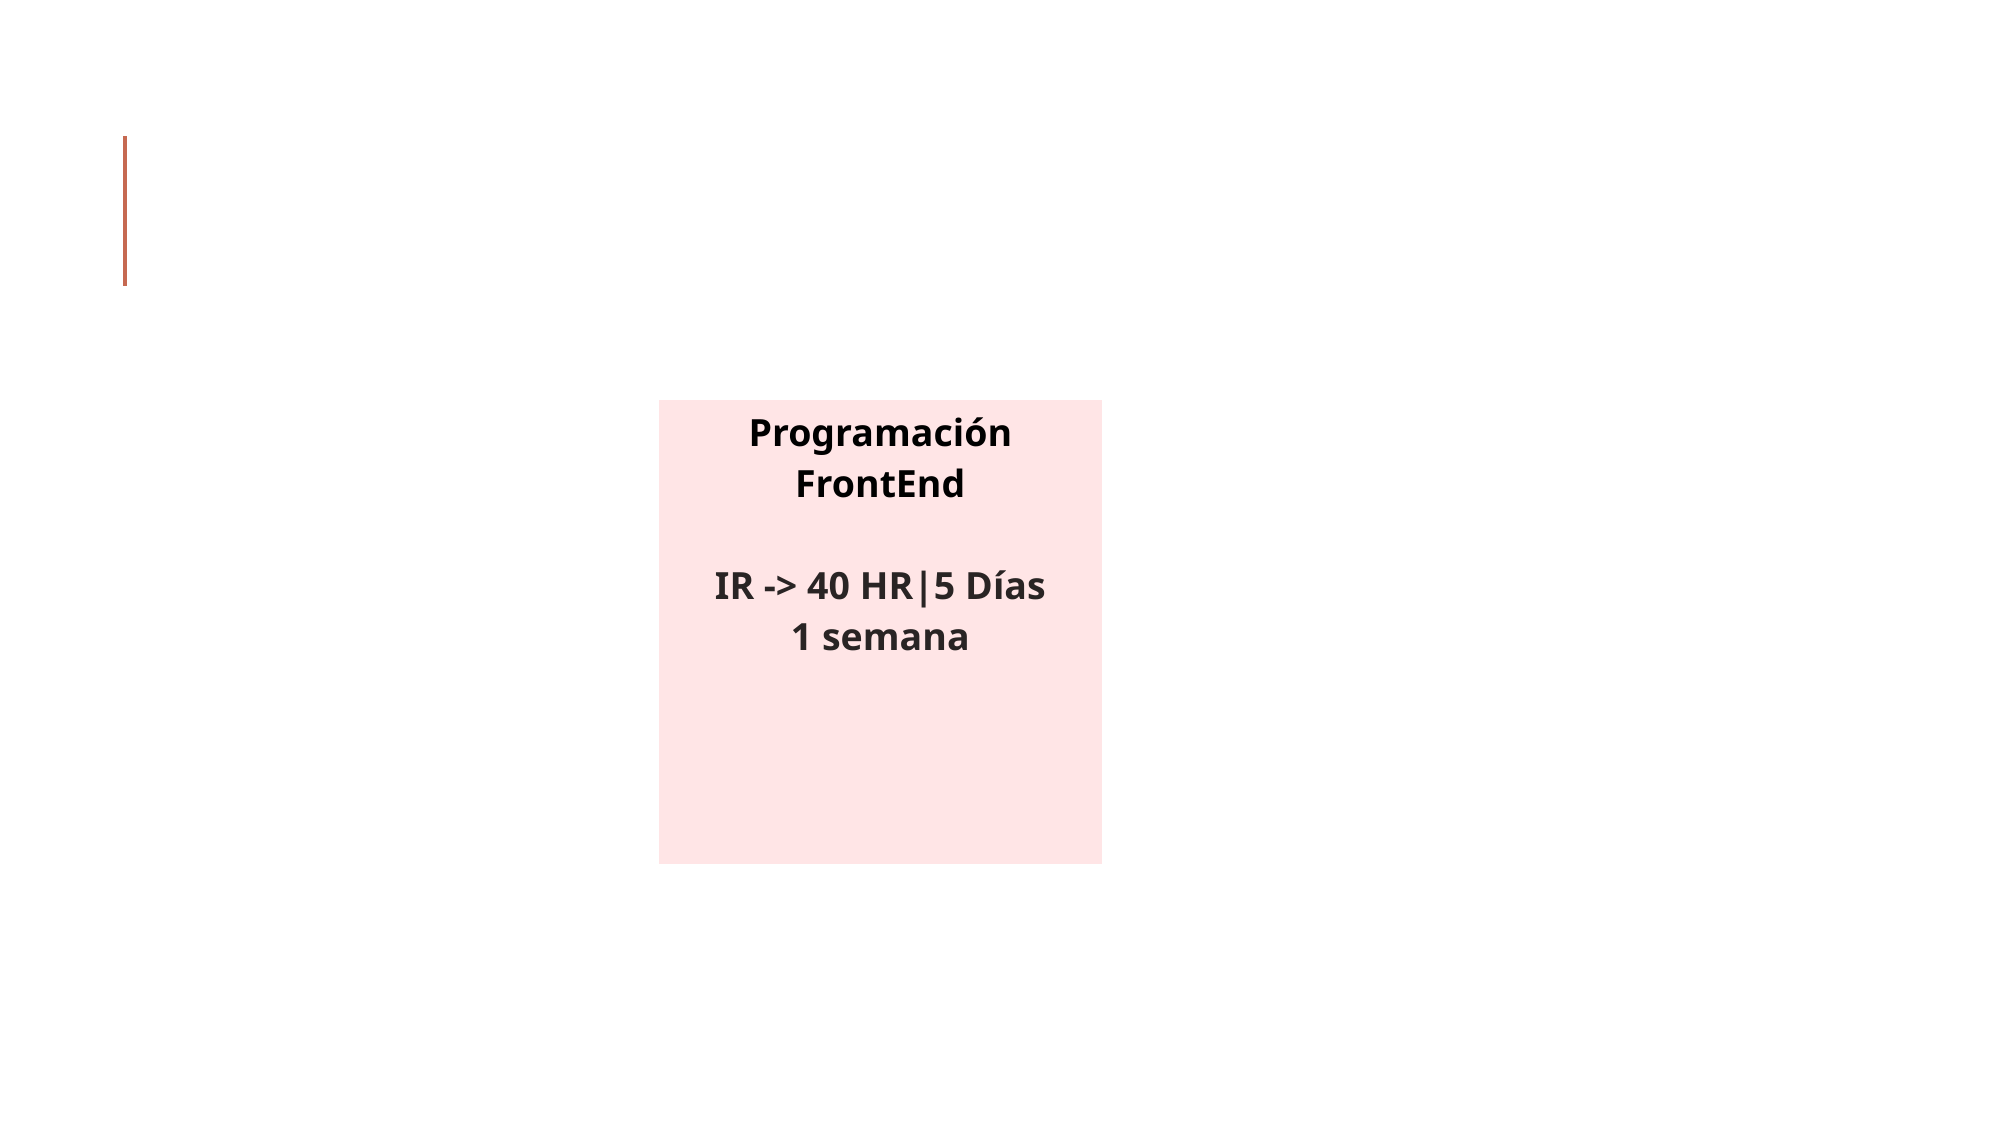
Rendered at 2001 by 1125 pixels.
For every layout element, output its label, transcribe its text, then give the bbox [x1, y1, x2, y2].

table_header Programación FrontEnd IR -> 40 HR|5 Días 1 semana [659, 400, 1102, 864]
